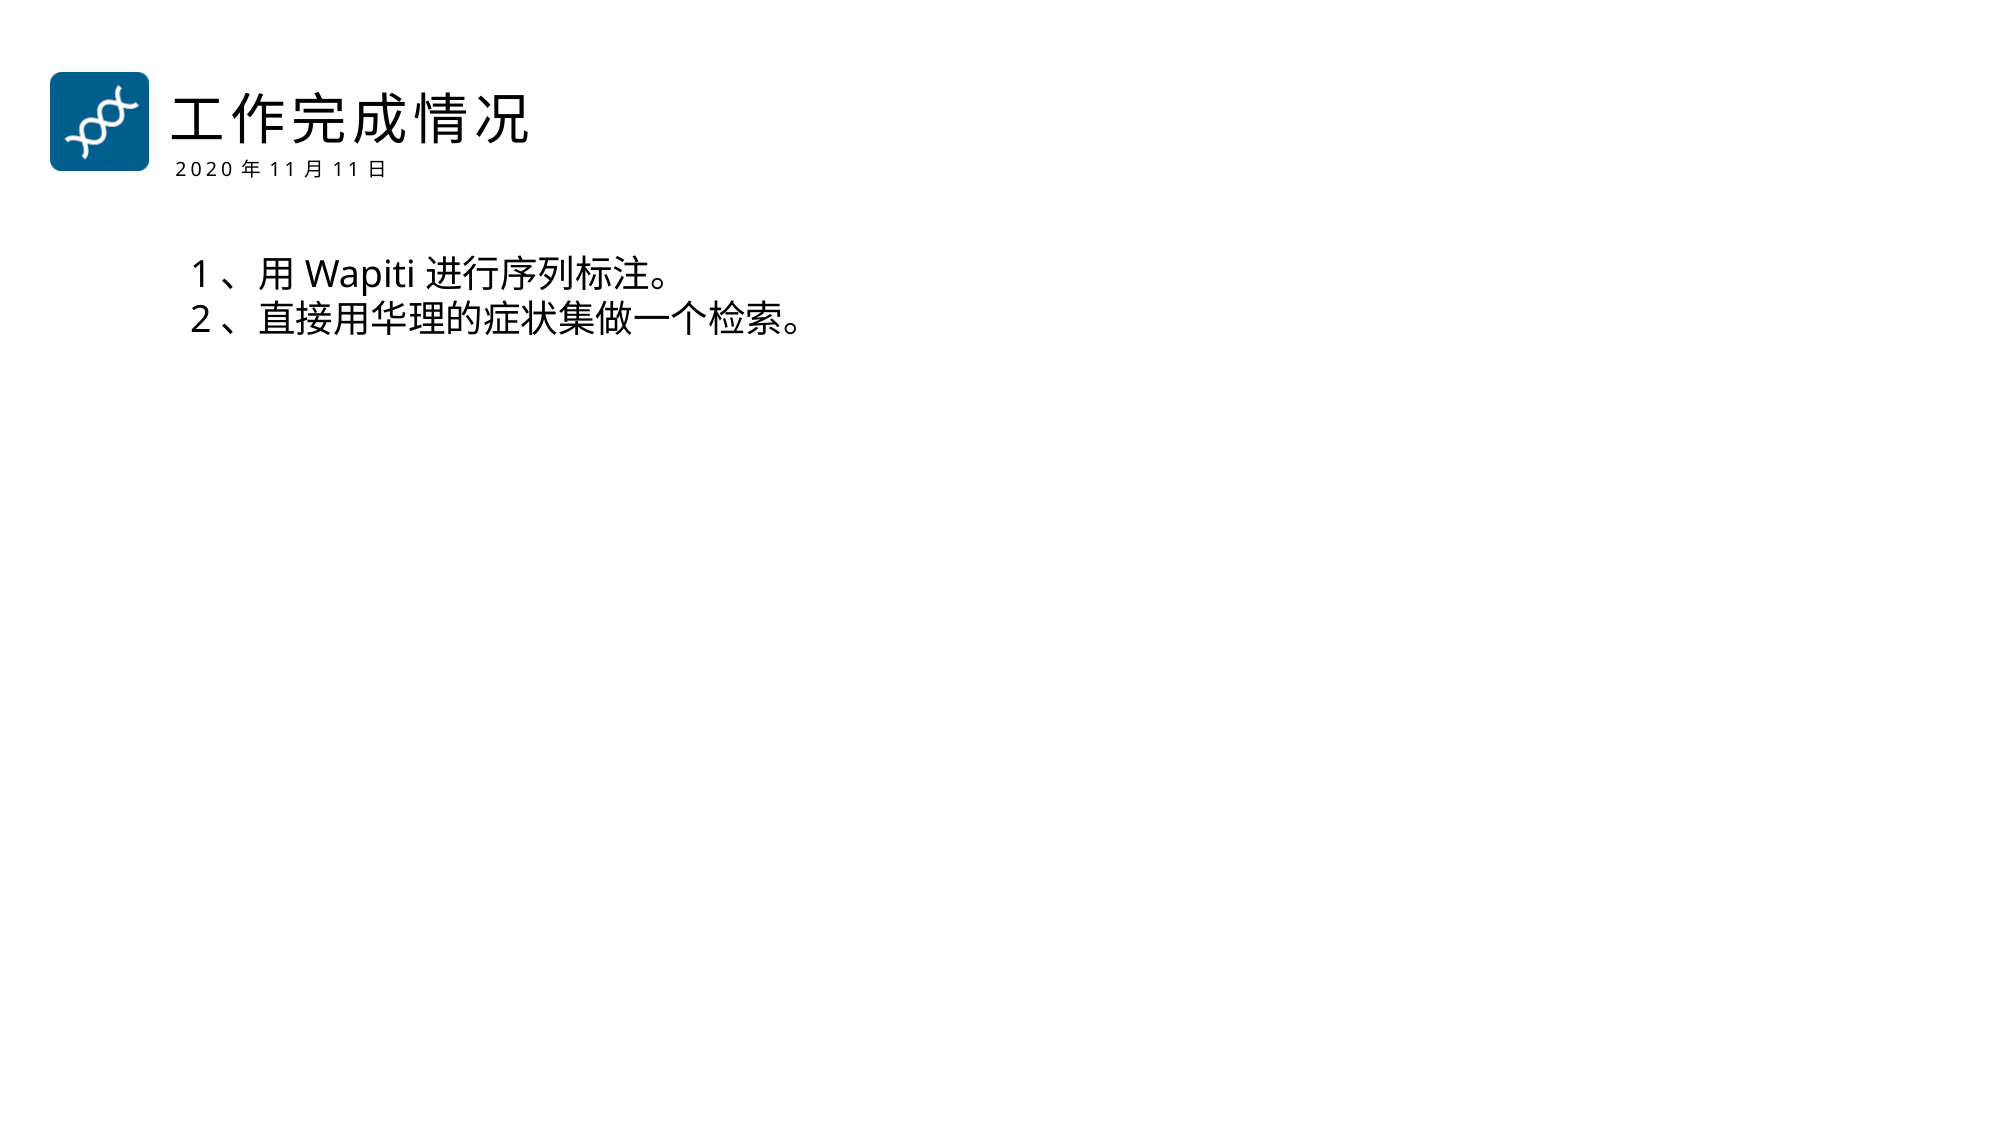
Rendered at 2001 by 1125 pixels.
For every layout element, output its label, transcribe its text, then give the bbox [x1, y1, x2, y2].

picture [142, 72, 149, 79]
picture [50, 72, 57, 79]
picture [142, 164, 149, 171]
picture [50, 164, 57, 171]
text_box 1、用Wapiti进行序列标注。 2、直接用华理的症状集做一个检索。 [175, 242, 1738, 348]
picture [66, 86, 138, 158]
title 2020年11月11日 [175, 147, 537, 185]
title 工作完成情况 [169, 75, 1738, 171]
